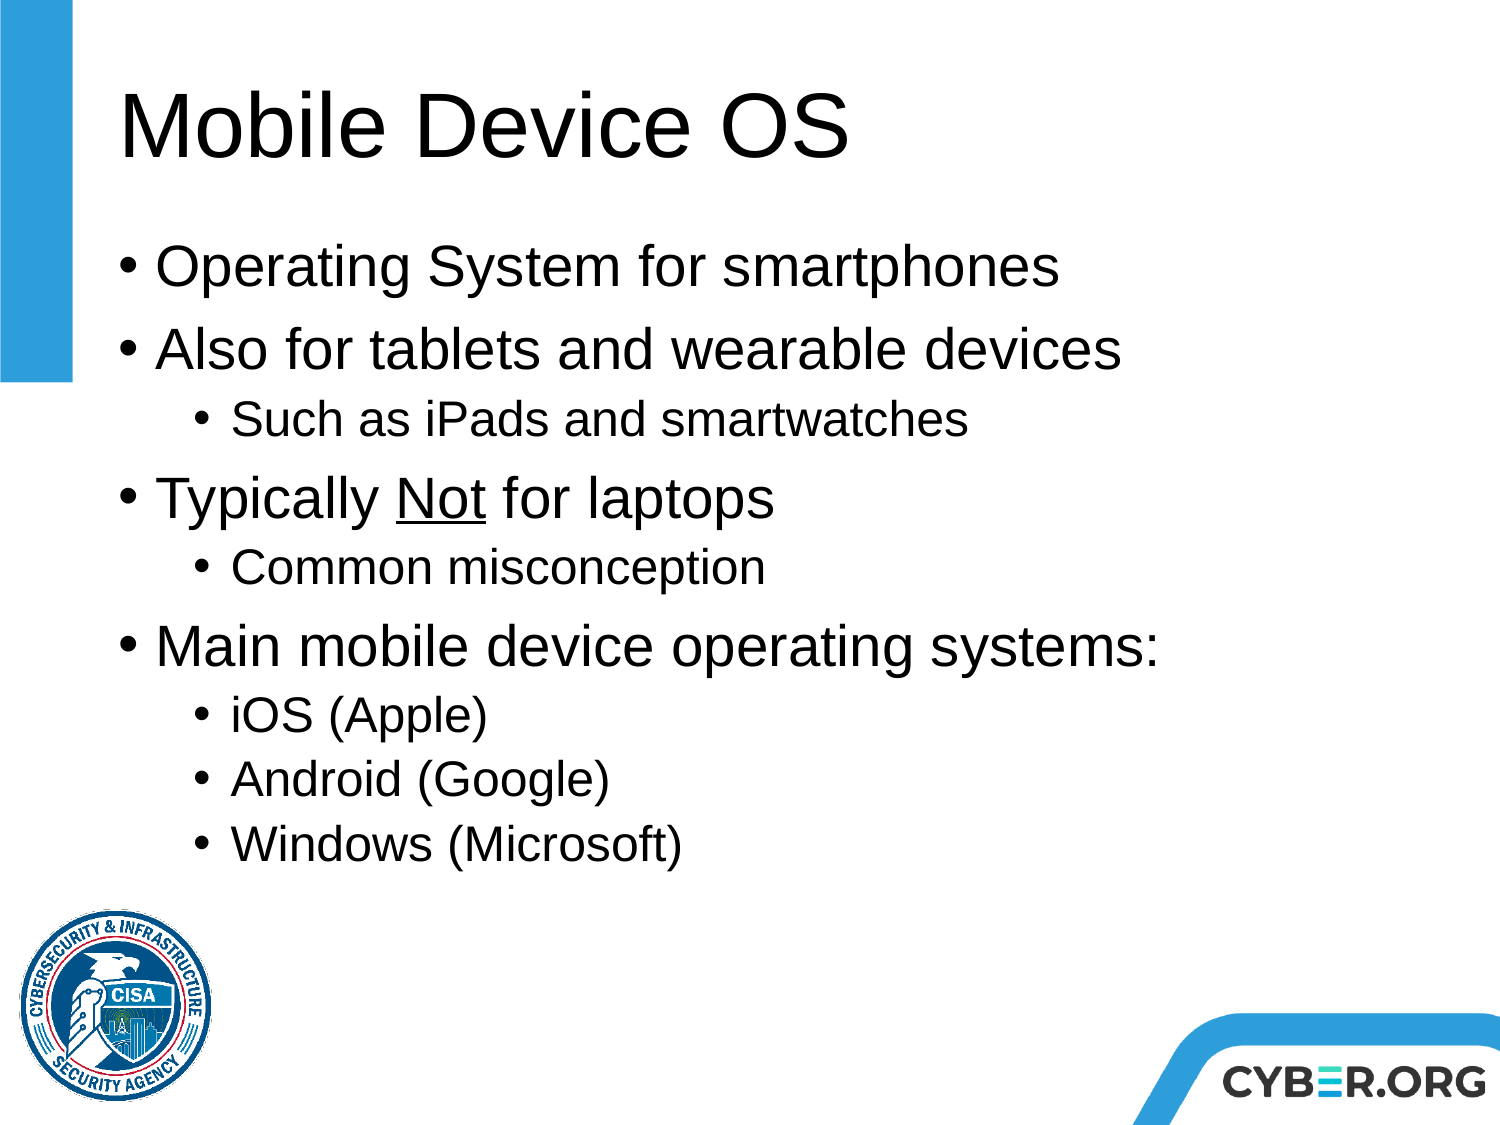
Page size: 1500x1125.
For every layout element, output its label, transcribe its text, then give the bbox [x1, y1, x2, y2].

list Operating System for smartphones Also for tablets and wearable devices Such as iPads and smartwatches Typically Not for laptops Common misconception Main mobile device operating systems: iOS (Apple) Android (Google) Windows (Microsoft) [103, 228, 1474, 1014]
title Mobile Device OS [103, 59, 1397, 197]
picture [0, 0, 1500, 1125]
